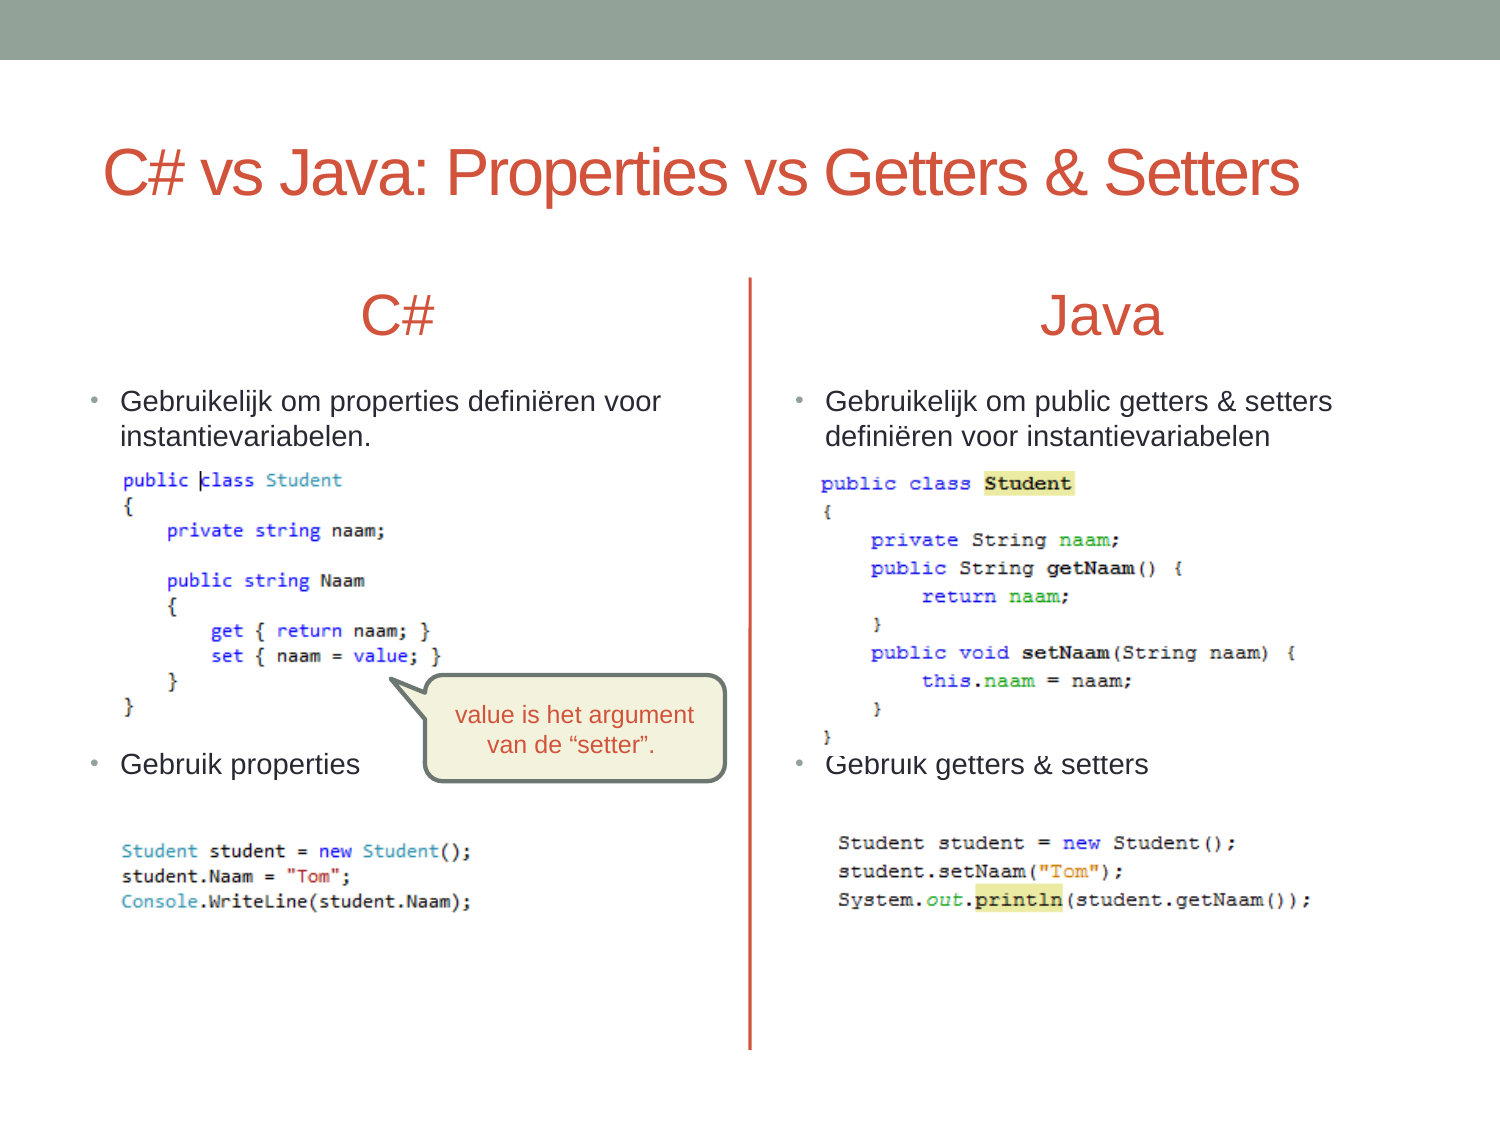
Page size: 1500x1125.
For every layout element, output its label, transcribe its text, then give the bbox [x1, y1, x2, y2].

list Gebruikelijk om public getters & setters definiëren voor instantievariabelen Gebruik getters & setters [780, 375, 1425, 1100]
picture [117, 833, 485, 922]
picture [826, 824, 1329, 926]
text_box value is het argument van de “setter”. [422, 672, 728, 784]
title C# vs Java: Properties vs Getters & Setters [87, 87, 1438, 250]
list Gebruikelijk om properties definiëren voor instantievariabelen. Gebruik properties [75, 375, 720, 1049]
picture [117, 470, 476, 728]
list Java [780, 275, 1425, 350]
list C# [75, 275, 720, 350]
picture [812, 470, 1304, 756]
